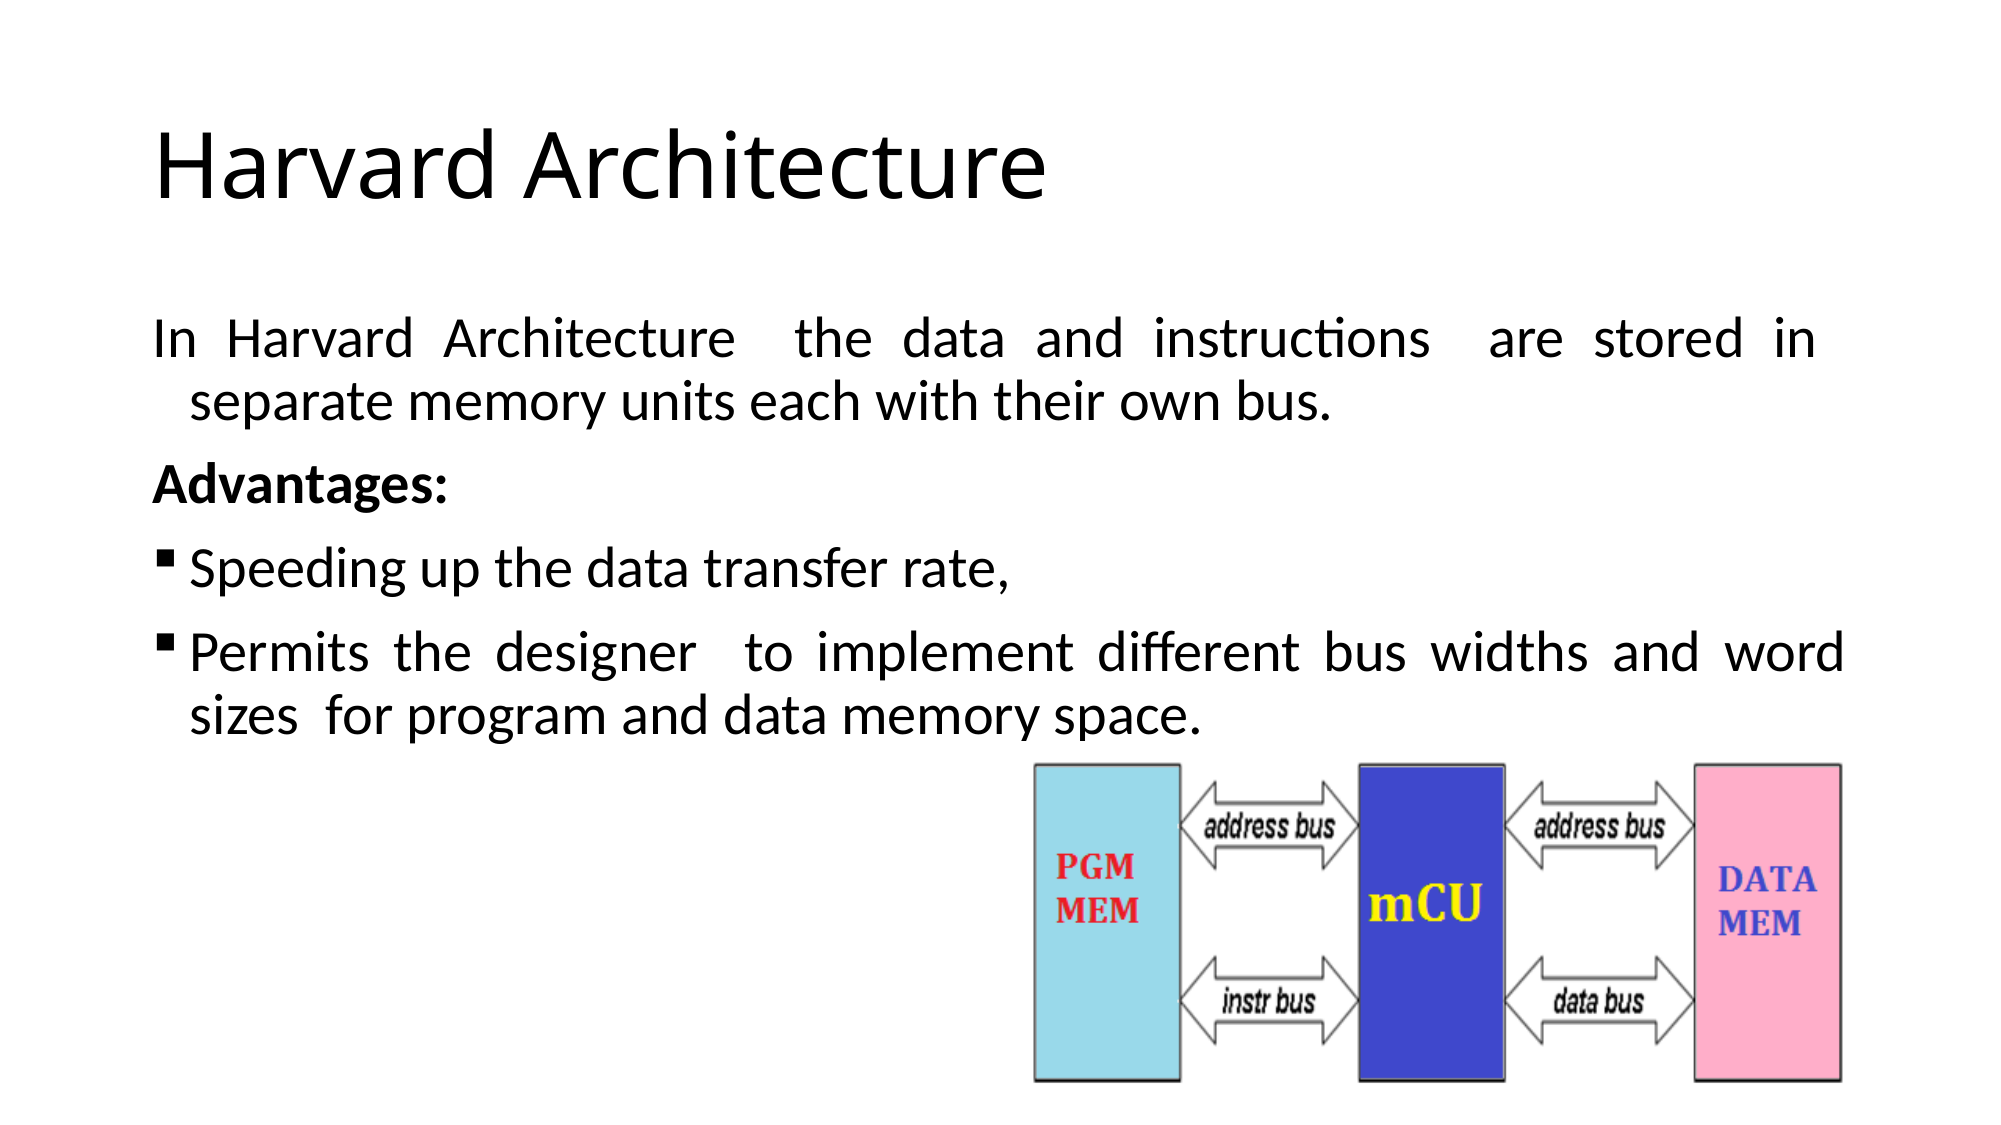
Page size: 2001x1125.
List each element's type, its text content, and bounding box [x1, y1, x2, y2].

title Harvard Architecture [137, 59, 1863, 278]
list In Harvard Architecture the data and instructions are stored in separate memory units each with their own bus. Advantages: Speeding up the data transfer rate, Permits the designer to implement different bus widths and word sizes for program and data memory space. [137, 299, 1863, 1014]
picture [1015, 741, 1863, 1105]
